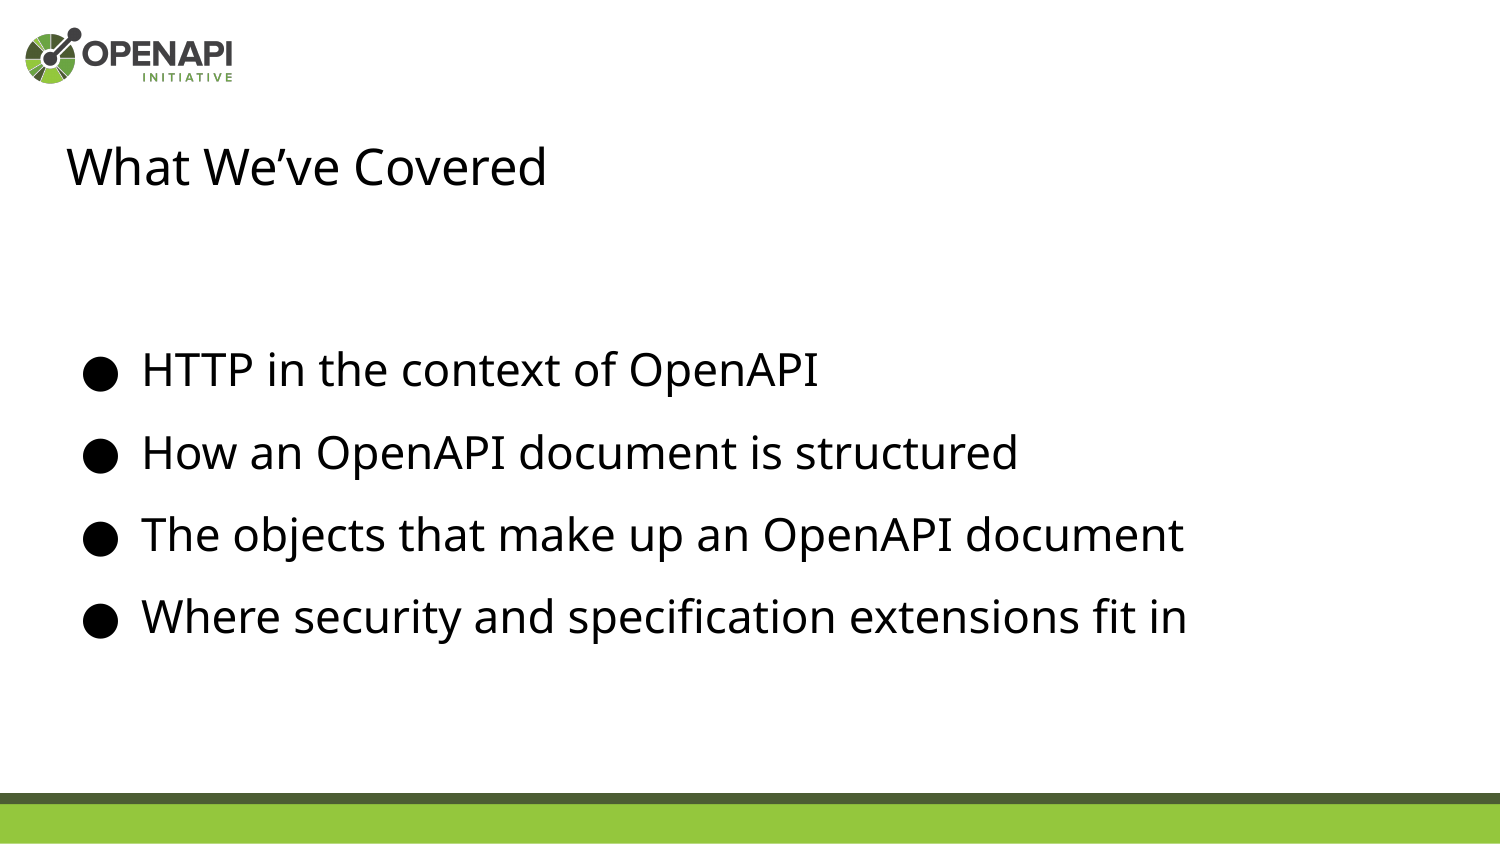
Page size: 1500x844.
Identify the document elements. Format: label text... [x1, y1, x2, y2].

picture [21, 23, 236, 88]
title What We’ve Covered [51, 120, 1449, 207]
list HTTP in the context of OpenAPI How an OpenAPI document is structured The objects that make up an OpenAPI document Where security and specification extensions fit in [51, 207, 1449, 750]
